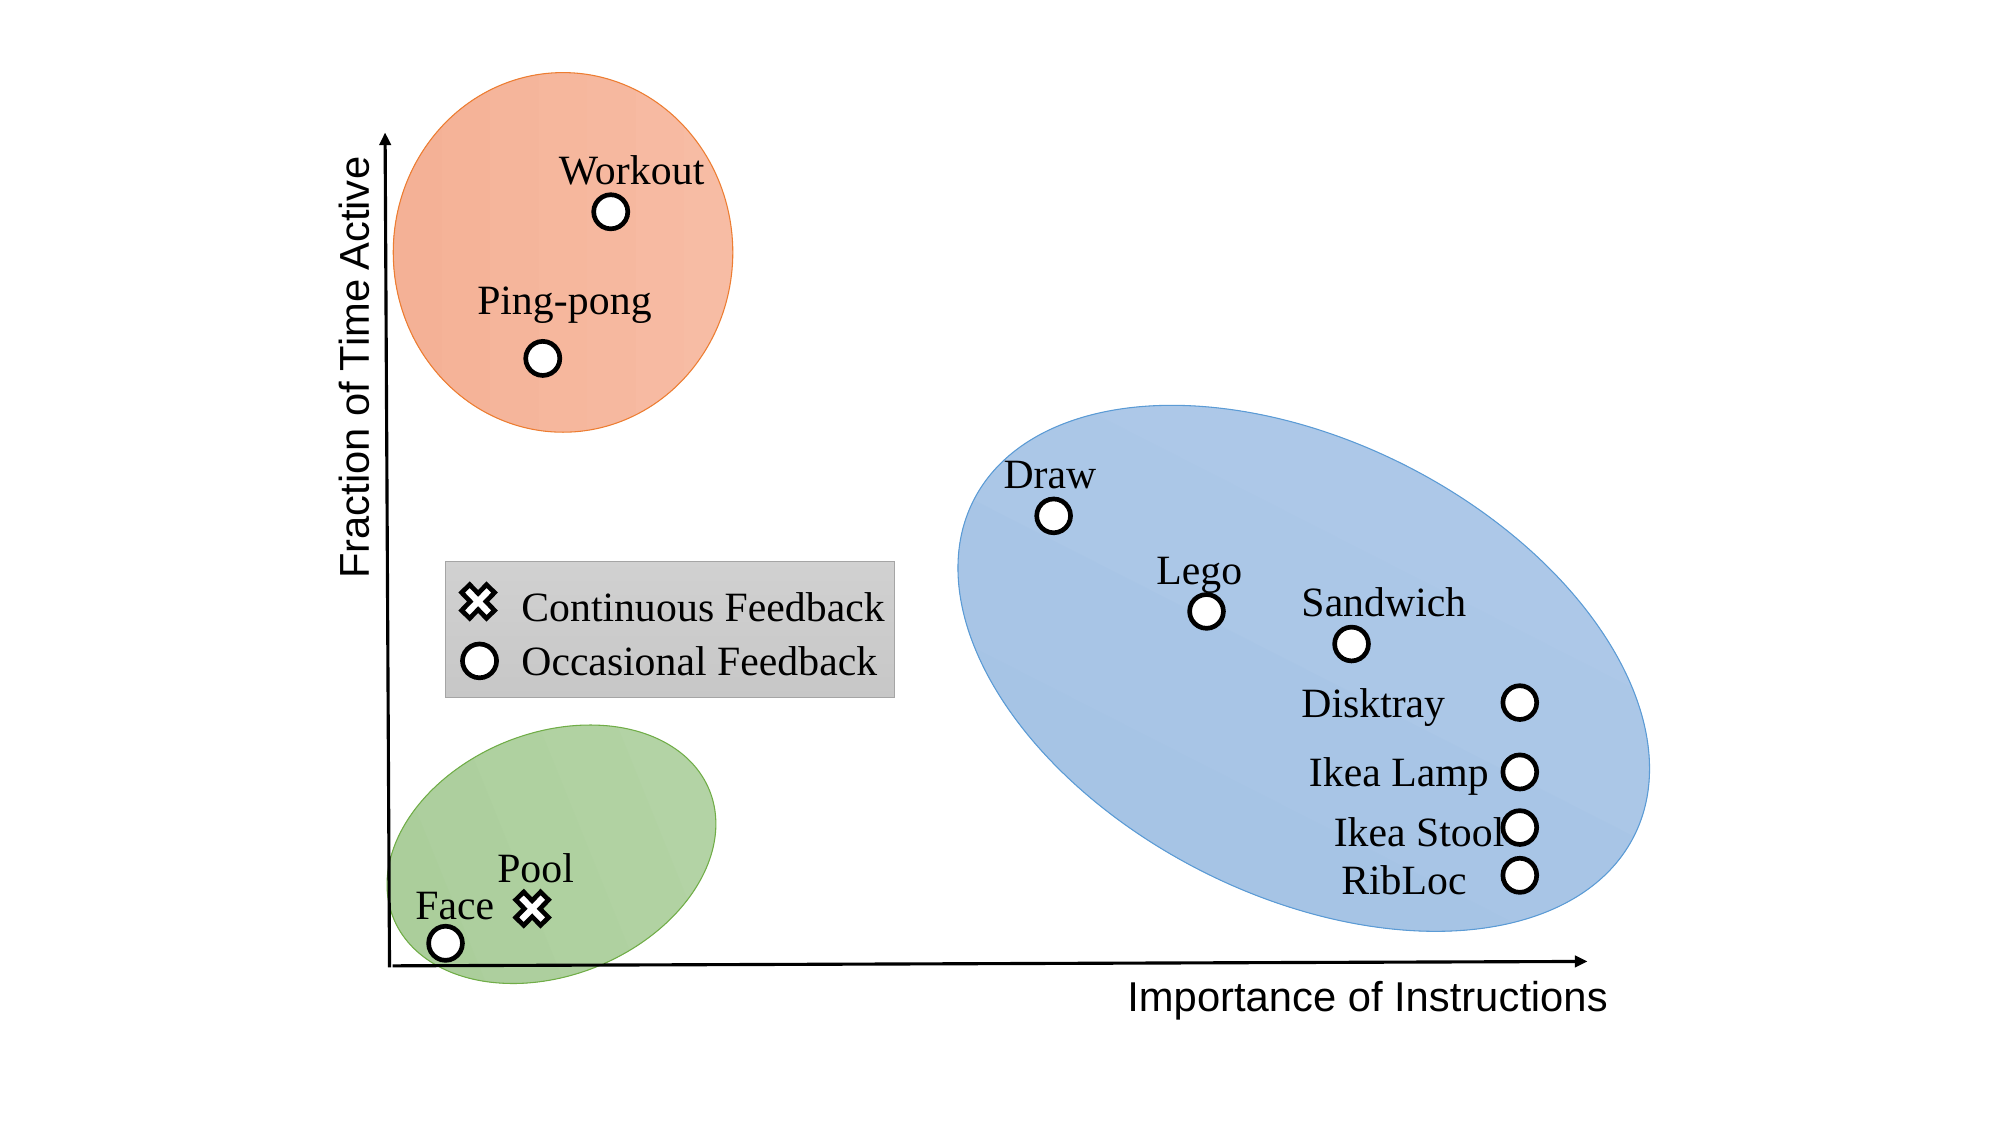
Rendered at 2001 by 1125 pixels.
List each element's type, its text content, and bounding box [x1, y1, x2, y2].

text_box Lego [1141, 535, 1268, 600]
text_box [385, 132, 390, 968]
text_box [440, 967, 598, 985]
text_box [1501, 809, 1538, 846]
text_box [524, 340, 561, 377]
text_box Ikea Lamp [1294, 737, 1521, 802]
text_box Importance of Instructions [1112, 962, 1642, 1027]
text_box Ikea Stool [1318, 797, 1523, 863]
text_box Continuous Feedback [506, 572, 940, 626]
text_box Pool [482, 833, 609, 898]
text_box Draw [988, 439, 1115, 505]
text_box Workout [544, 135, 732, 201]
text_box [1512, 857, 1538, 894]
text_box [1333, 633, 1370, 662]
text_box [392, 961, 1588, 966]
text_box [461, 642, 498, 679]
text_box Sandwich [1286, 567, 1512, 633]
text_box Disktray [1286, 667, 1504, 733]
text_box Fraction of Time Active [319, 133, 385, 594]
text_box Face [400, 870, 533, 935]
text_box [427, 935, 464, 961]
text_box RibLoc [1326, 845, 1512, 911]
text_box [514, 890, 551, 927]
text_box [957, 404, 1651, 932]
text_box [592, 201, 629, 230]
text_box [1035, 505, 1072, 534]
text_box [460, 583, 497, 620]
text_box Occasional Feedback [506, 626, 1156, 691]
text_box [1504, 684, 1538, 721]
text_box [391, 724, 717, 961]
text_box [1188, 600, 1225, 630]
text_box [392, 72, 734, 433]
text_box [1521, 754, 1538, 790]
text_box [445, 561, 895, 698]
text_box Ping-pong [462, 265, 677, 330]
